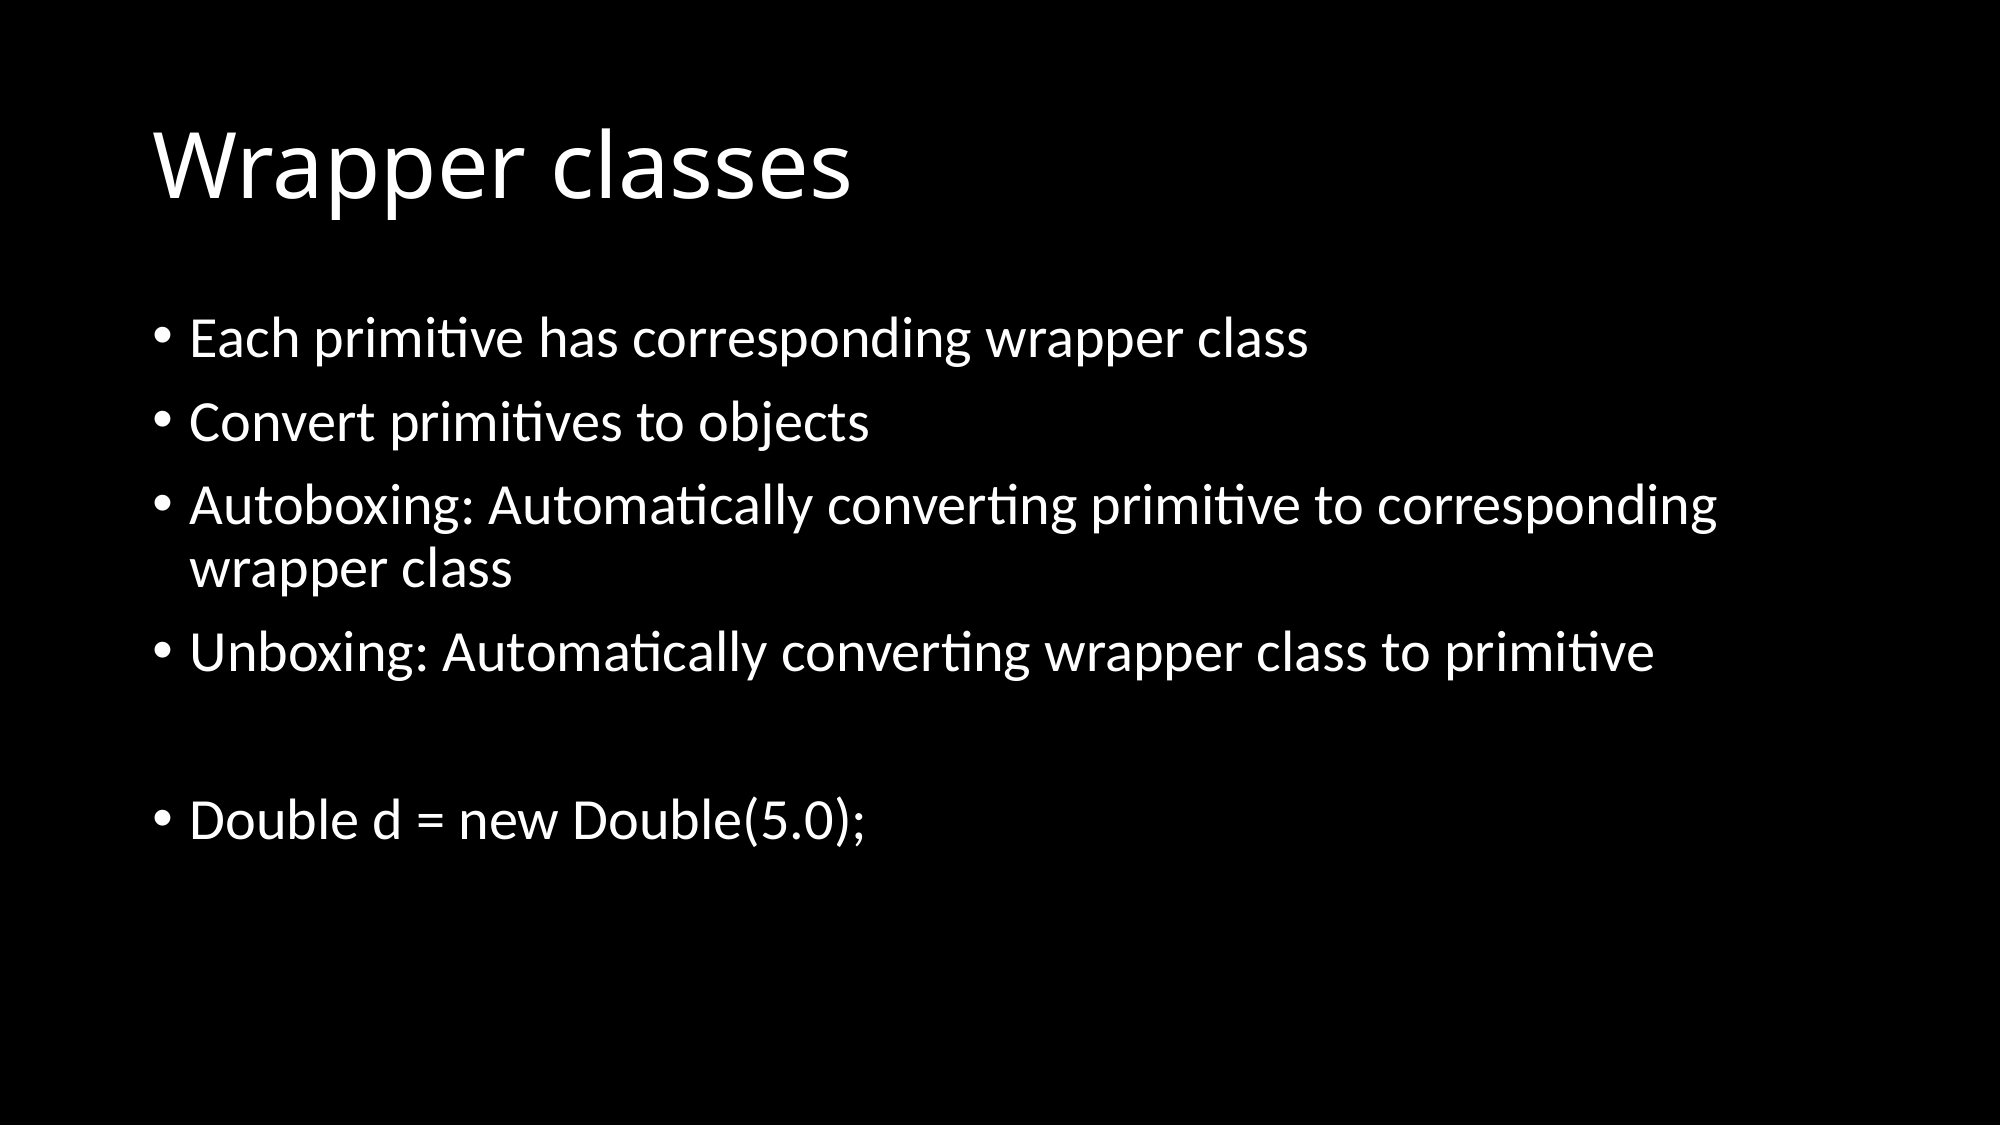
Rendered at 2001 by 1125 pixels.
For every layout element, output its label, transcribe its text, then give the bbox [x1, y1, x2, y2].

title Wrapper classes [137, 59, 1863, 278]
list Each primitive has corresponding wrapper class Convert primitives to objects Autoboxing: Automatically converting primitive to corresponding wrapper class Unboxing: Automatically converting wrapper class to primitive Double d = new Double(5.0); [137, 299, 1863, 1014]
